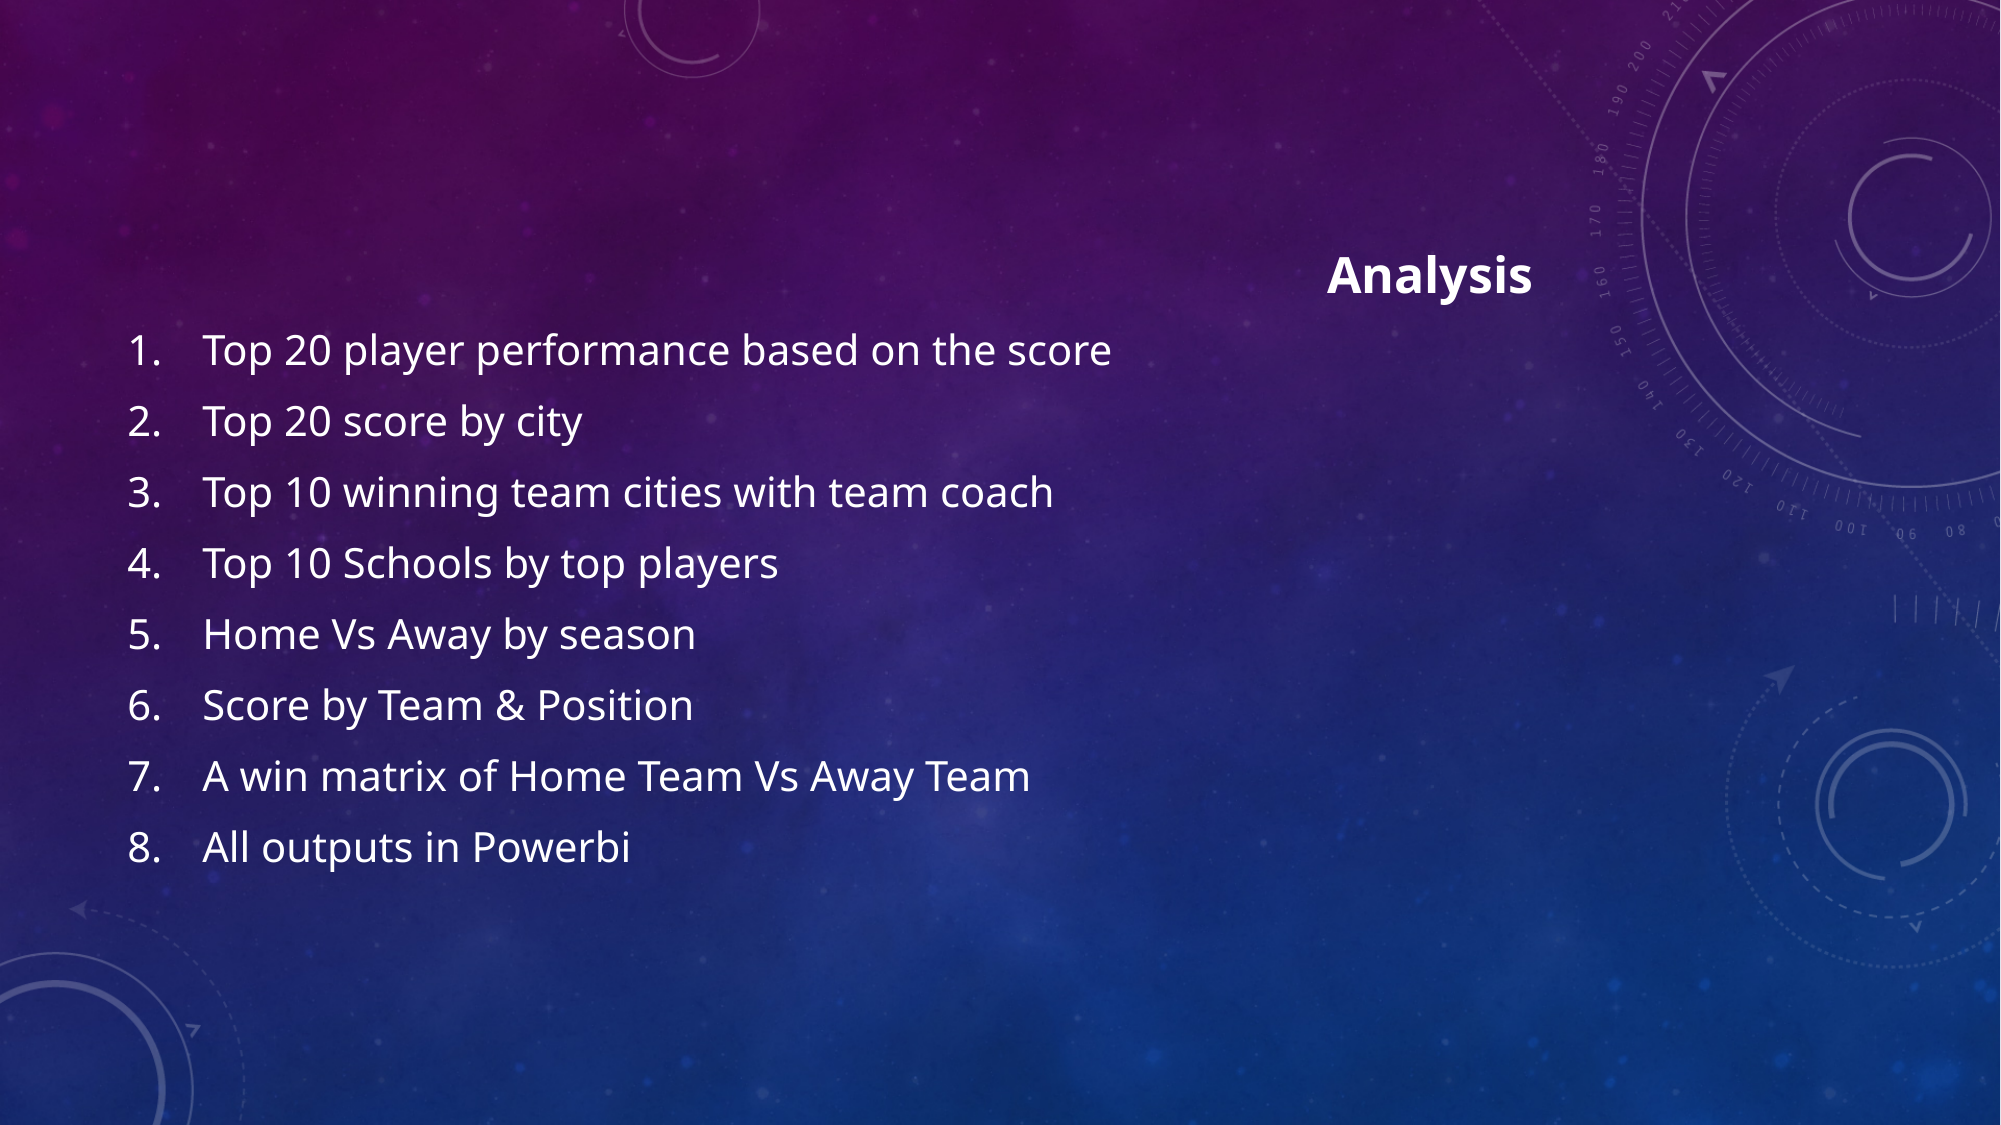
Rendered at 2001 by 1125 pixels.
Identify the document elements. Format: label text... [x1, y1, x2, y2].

picture [0, 0, 2001, 1125]
list Analysis Top 20 player performance based on the score Top 20 score by city Top 10 winning team cities with team coach Top 10 Schools by top players Home Vs Away by season Score by Team & Position A win matrix of Home Team Vs Away Team All outputs in Powerbi [112, 112, 1838, 1002]
